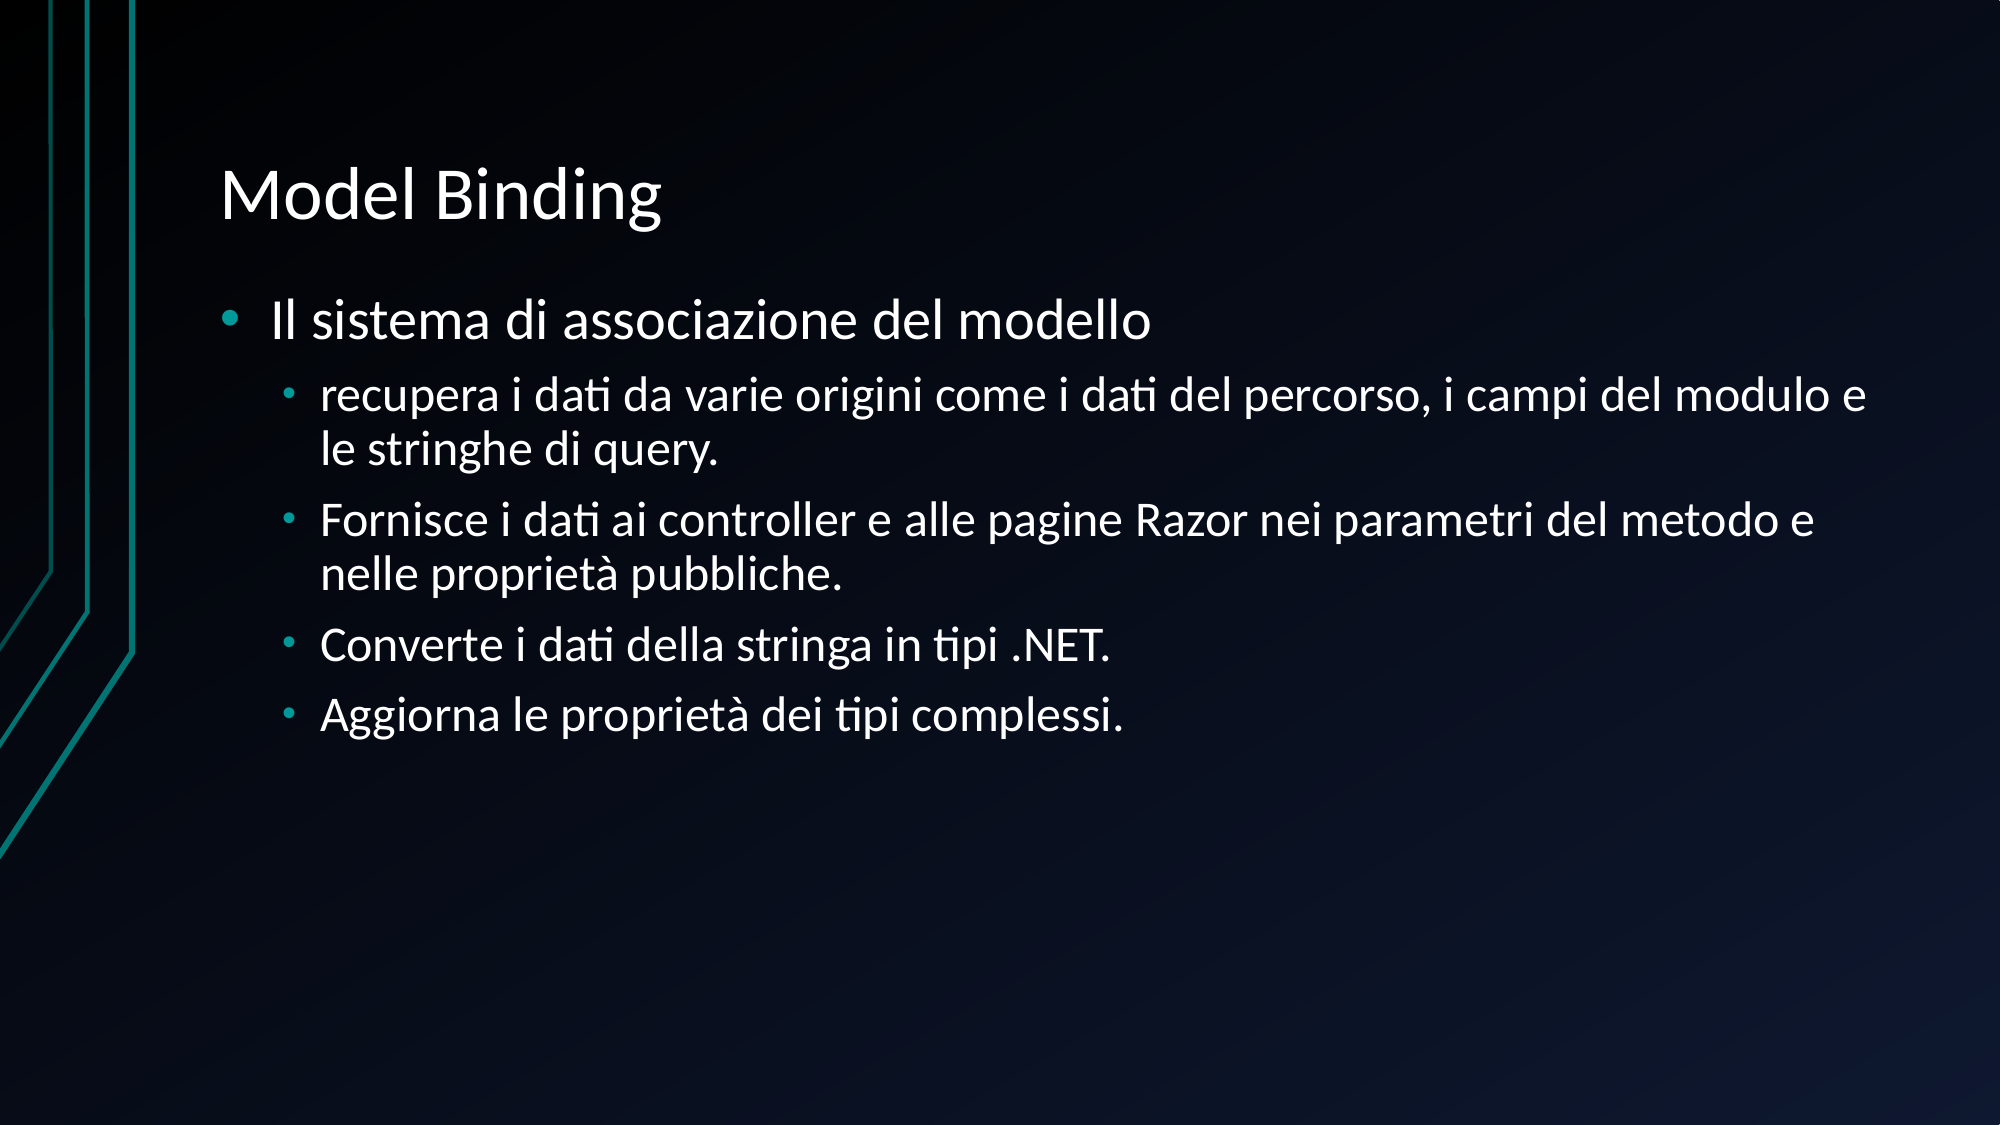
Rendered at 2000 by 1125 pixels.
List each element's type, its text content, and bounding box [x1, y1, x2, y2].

list Il sistema di associazione del modello recupera i dati da varie origini come i dati del percorso, i campi del modulo e le stringhe di query. Fornisce i dati ai controller e alle pagine Razor nei parametri del metodo e nelle proprietà pubbliche. Converte i dati della stringa in tipi .NET. Aggiorna le proprietà dei tipi complessi. [199, 279, 1900, 1012]
title Model Binding [199, 45, 1900, 246]
